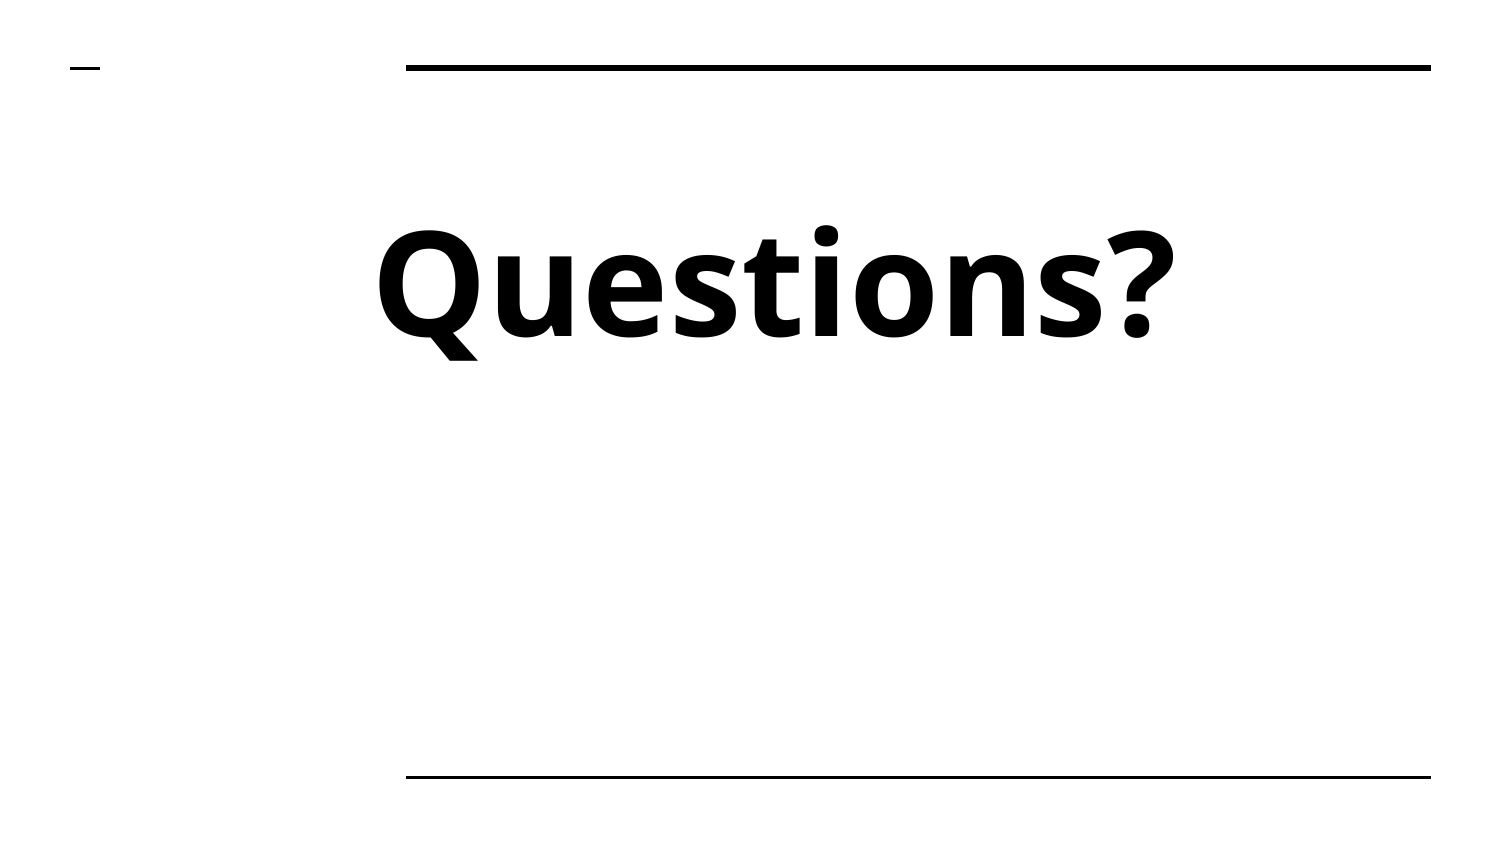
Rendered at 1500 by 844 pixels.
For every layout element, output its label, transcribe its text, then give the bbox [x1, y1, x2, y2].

list Questions? [356, 175, 1326, 668]
